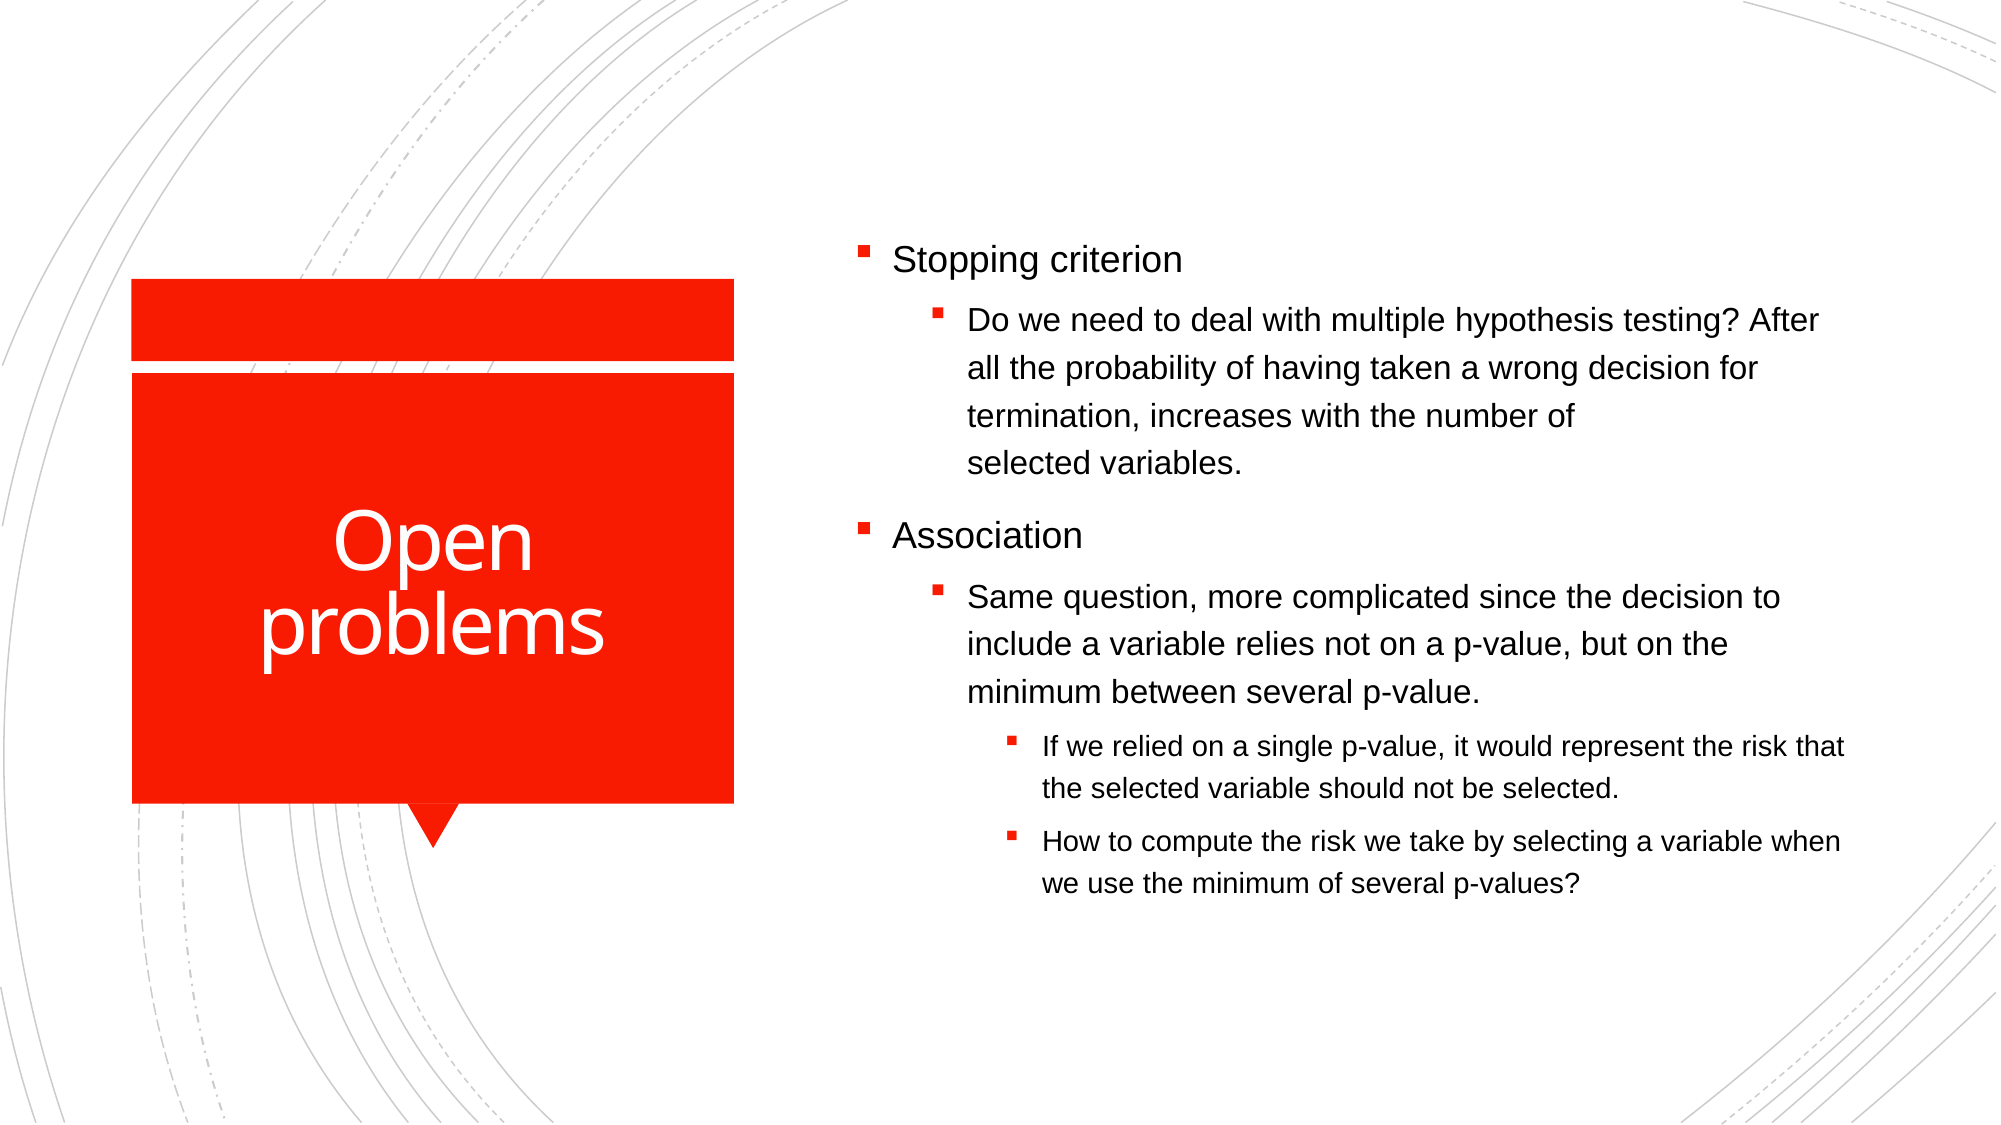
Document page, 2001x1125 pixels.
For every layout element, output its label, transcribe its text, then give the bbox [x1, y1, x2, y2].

list Stopping criterion Do we need to deal with multiple hypothesis testing? After all the probability of having taken a wrong decision for termination, increases with the number of selected variables. Association Same question, more complicated since the decision to include a variable relies not on a p-value, but on the minimum between several p-value. If we relied on a single p-value, it would represent the risk that the selected variable should not be selected. How to compute the risk we take by selecting a variable when we use the minimum of several p-values? [839, 131, 1871, 993]
title Open problems [145, 385, 720, 789]
